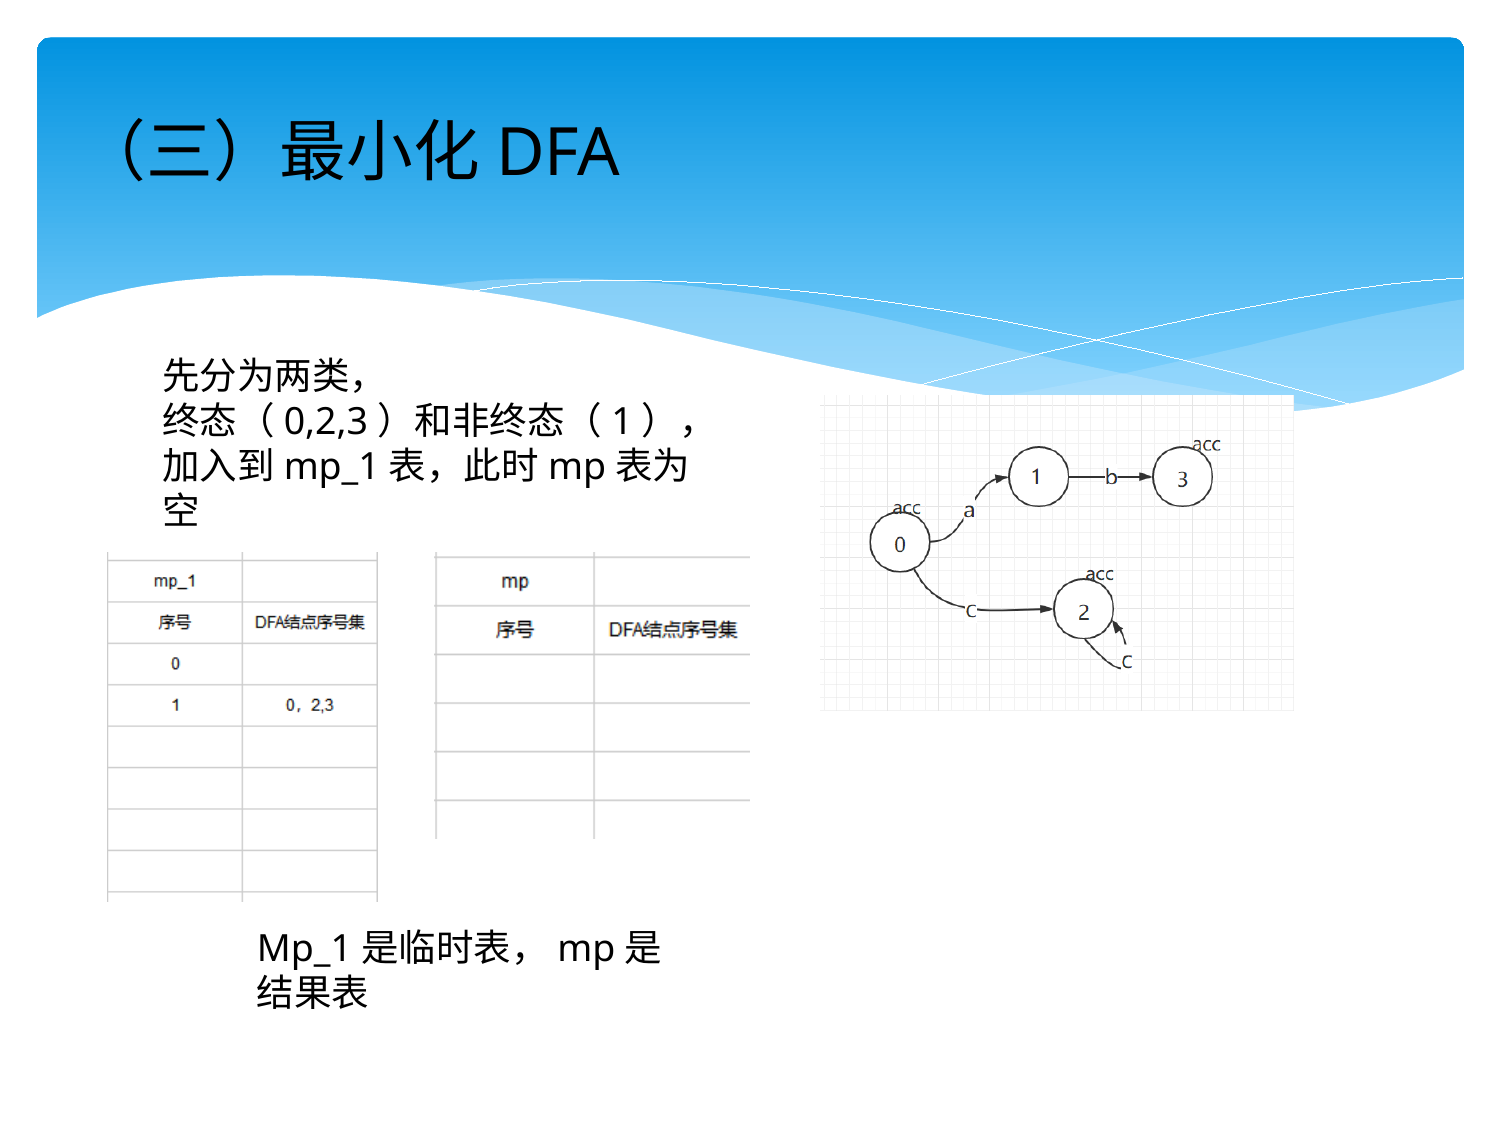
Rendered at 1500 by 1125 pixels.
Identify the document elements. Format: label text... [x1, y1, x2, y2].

text_box Mp_1是临时表，mp是结果表 [242, 916, 680, 1022]
picture [434, 552, 751, 840]
text_box [88, 314, 1376, 375]
picture [106, 552, 378, 902]
picture [820, 395, 1295, 711]
text_box （三）最小化DFA [64, 101, 857, 197]
text_box 先分为两类， 终态（0,2,3）和非终态（1），加入到mp_1表，此时mp表为空 [147, 344, 733, 540]
